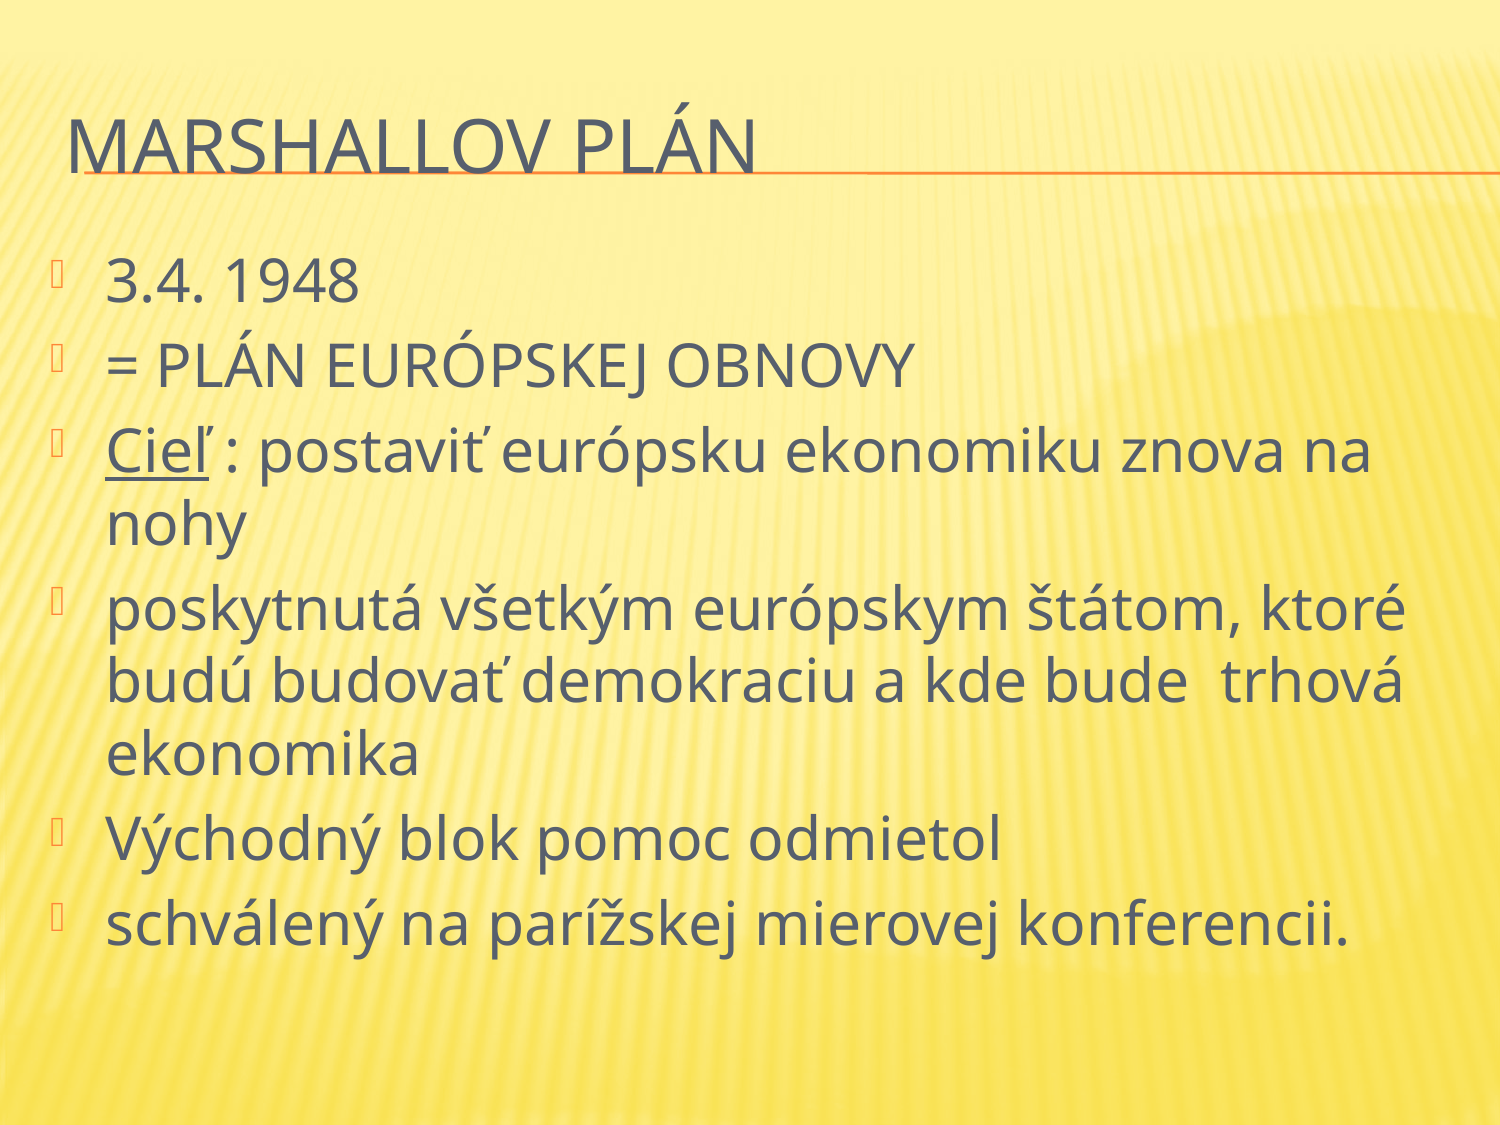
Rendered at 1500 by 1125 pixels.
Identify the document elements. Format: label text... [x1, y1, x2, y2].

title Marshallov plán [50, 75, 1475, 213]
list 3.4. 1948 = PLÁN EURÓPSKEJ OBNOVY Cieľ : postaviť európsku ekonomiku znova na nohy poskytnutá všetkým európskym štátom, ktoré budú budovať demokraciu a kde bude trhová ekonomika Východný blok pomoc odmietol schválený na parížskej mierovej konferencii. [35, 234, 1442, 977]
